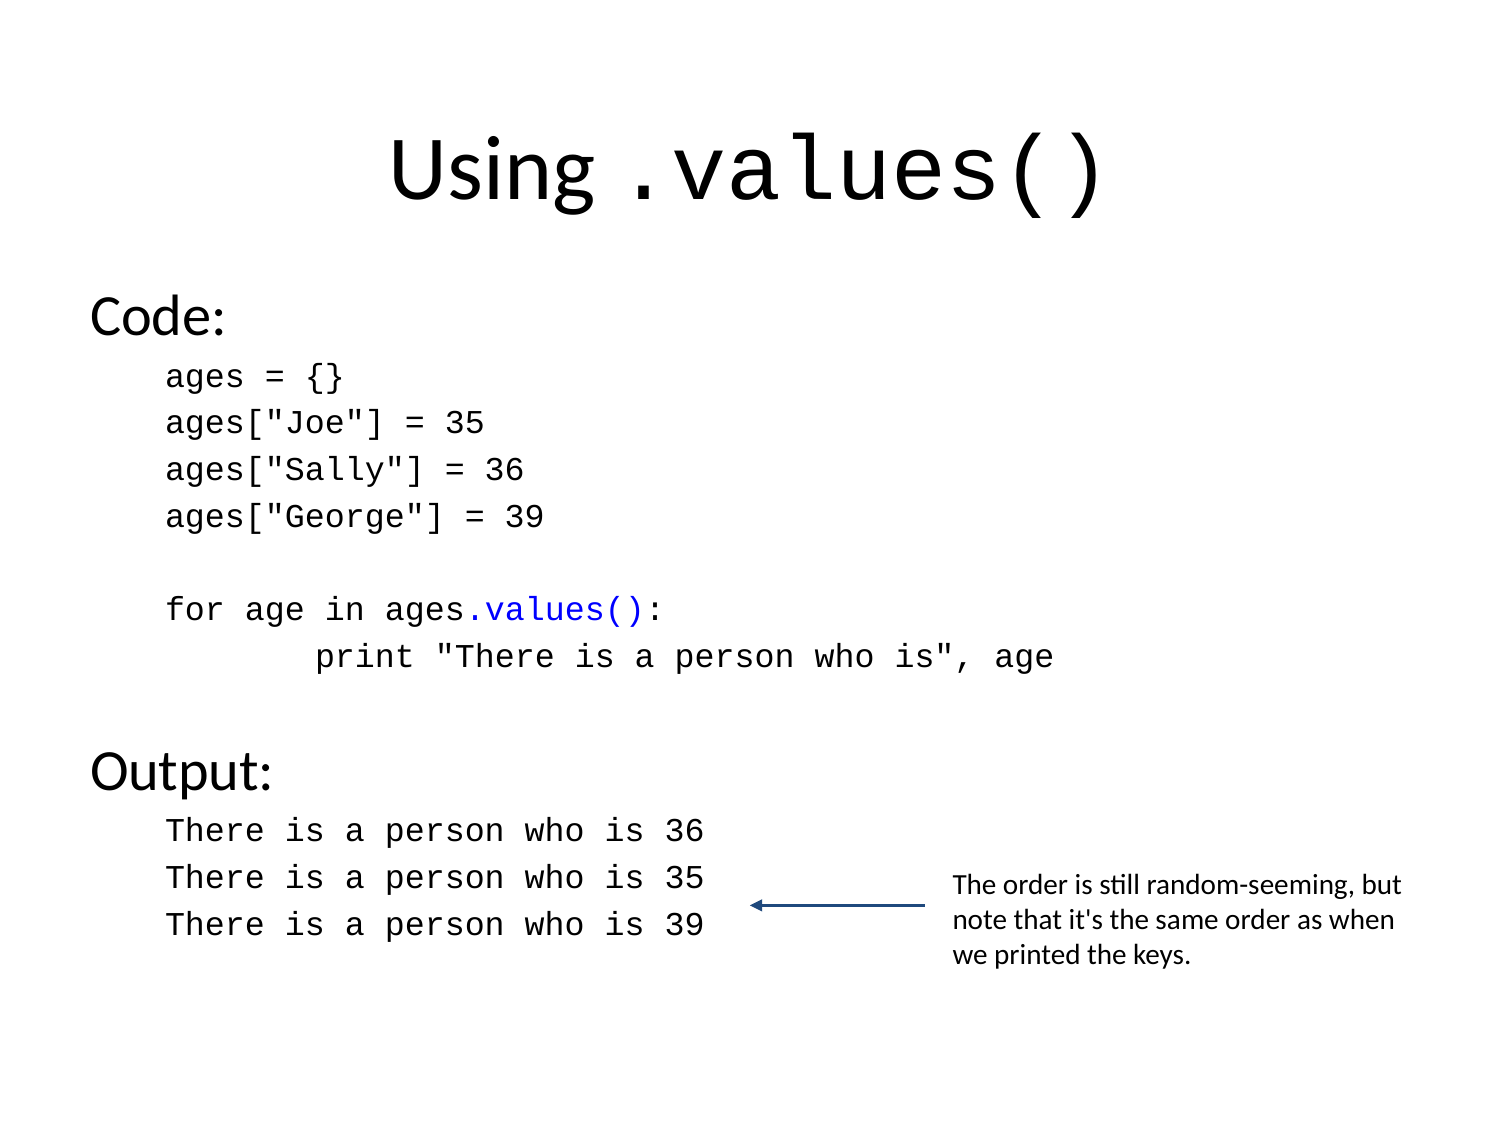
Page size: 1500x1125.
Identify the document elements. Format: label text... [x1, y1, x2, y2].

text_box The order is still random-seeming, but note that it's the same order as when we printed the keys. [937, 849, 1426, 975]
list Code: ages = {} ages["Joe"] = 35 ages["Sally"] = 36 ages["George"] = 39 for age in ages.values(): print "There is a person who is", age Output: There is a person who is 36 There is a person who is 35 There is a person who is 39 [75, 262, 1425, 1005]
title Using .values() [75, 45, 1425, 233]
